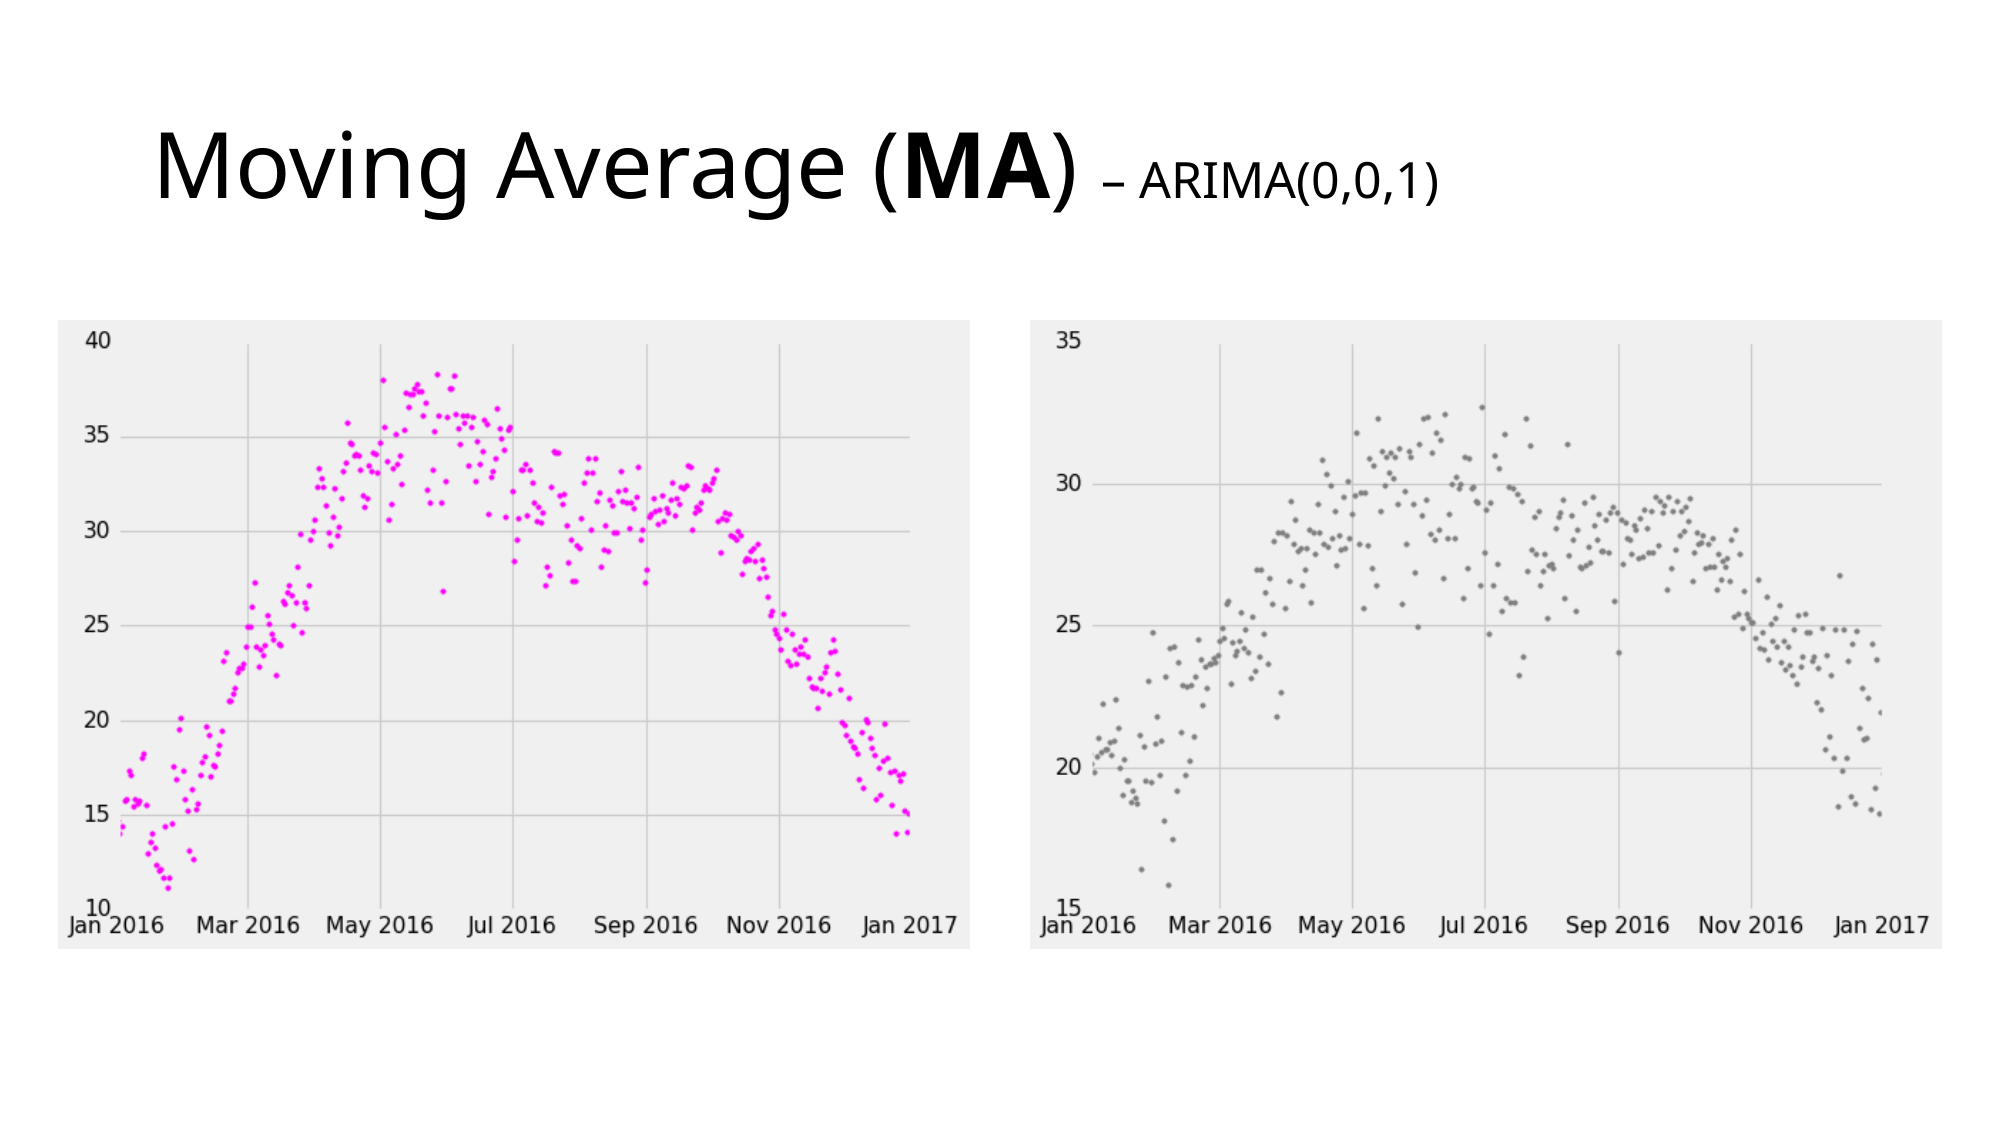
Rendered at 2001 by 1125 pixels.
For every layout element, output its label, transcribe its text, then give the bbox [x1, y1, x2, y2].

picture [1030, 320, 1942, 949]
title Moving Average (MA) – ARIMA(0,0,1) [137, 59, 1863, 278]
picture [58, 320, 970, 949]
